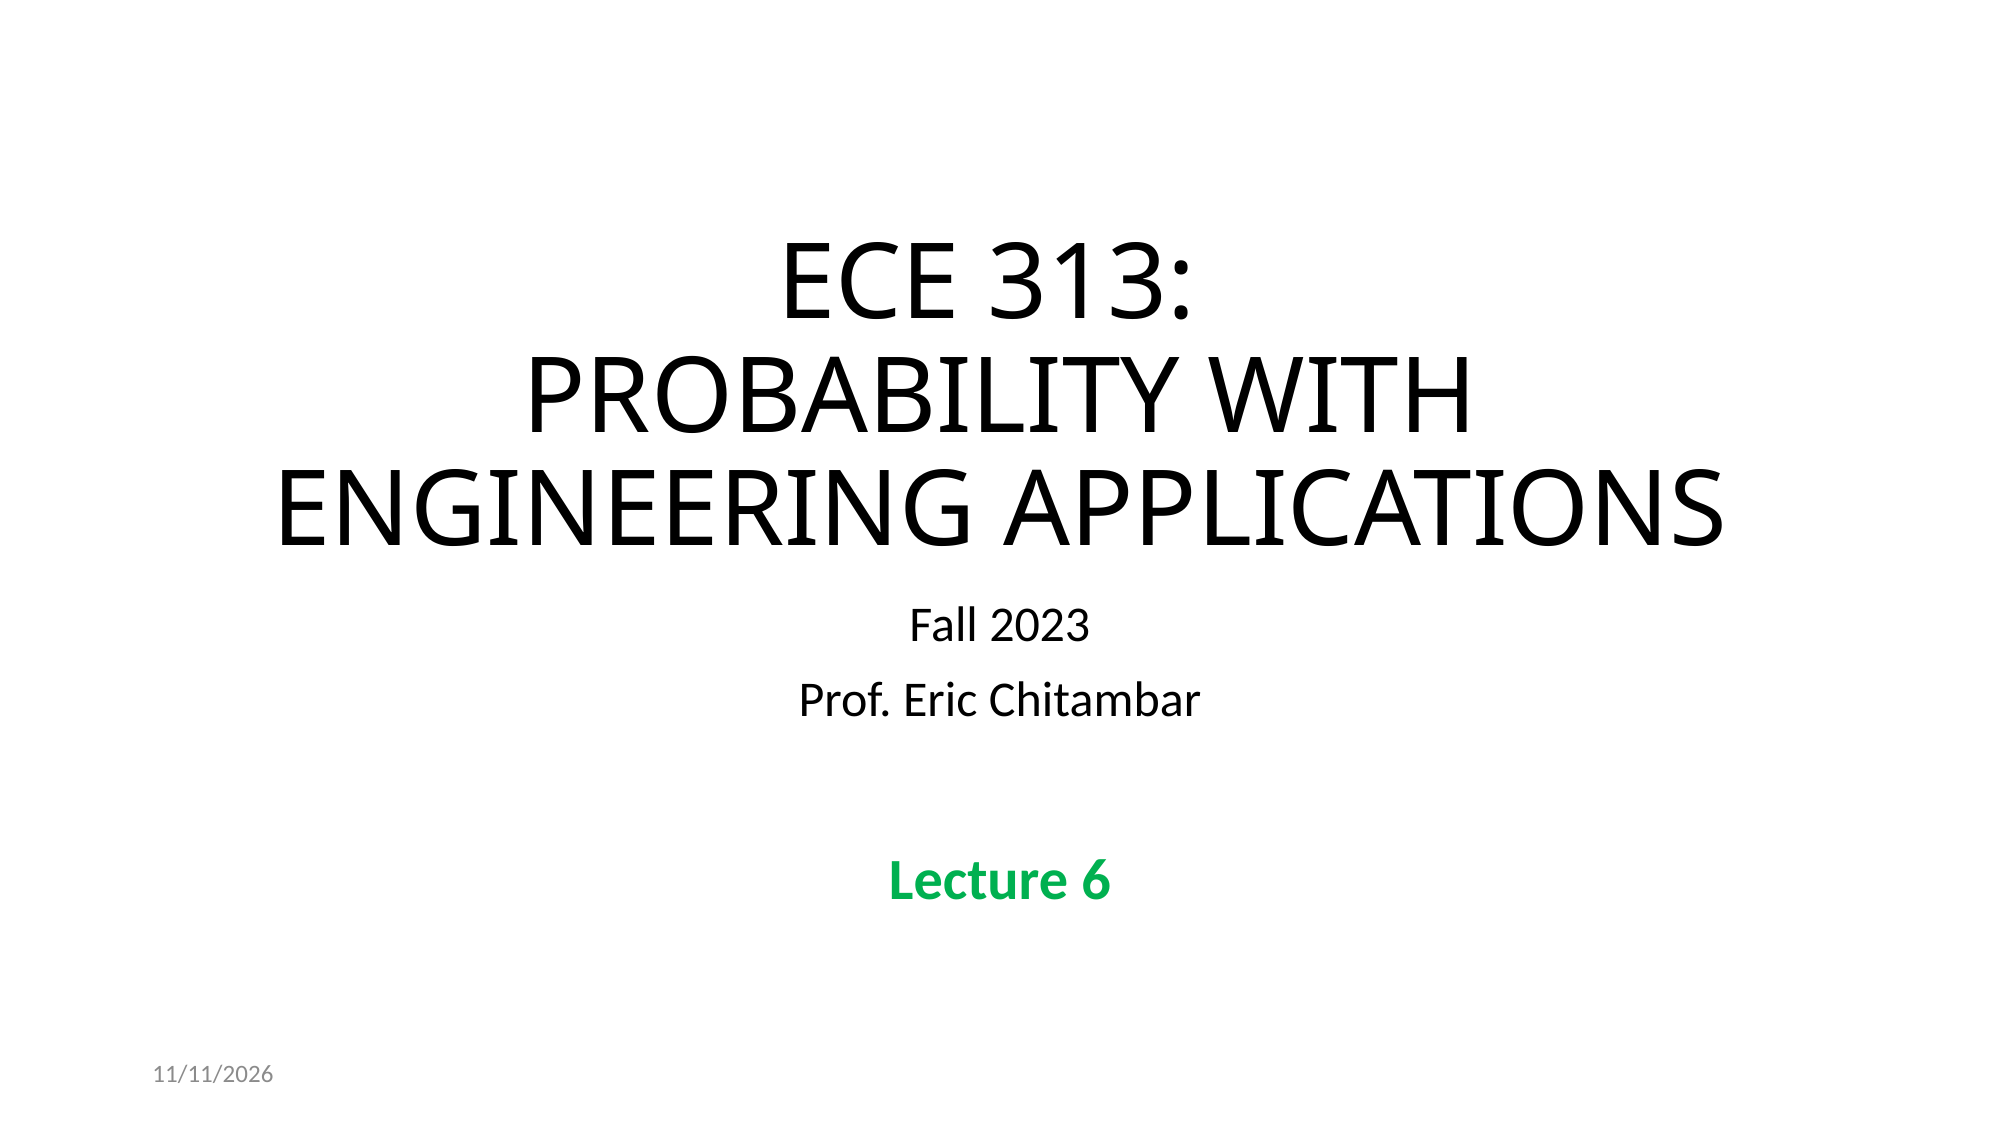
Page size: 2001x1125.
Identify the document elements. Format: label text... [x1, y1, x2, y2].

subtitle Fall 2023 Prof. Eric Chitambar [249, 590, 1750, 752]
title ECE 313: PROBABILITY WITH ENGINEERING APPLICATIONS [249, 184, 1750, 576]
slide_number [137, 1042, 588, 1103]
text_box Lecture 6 [845, 833, 1155, 919]
